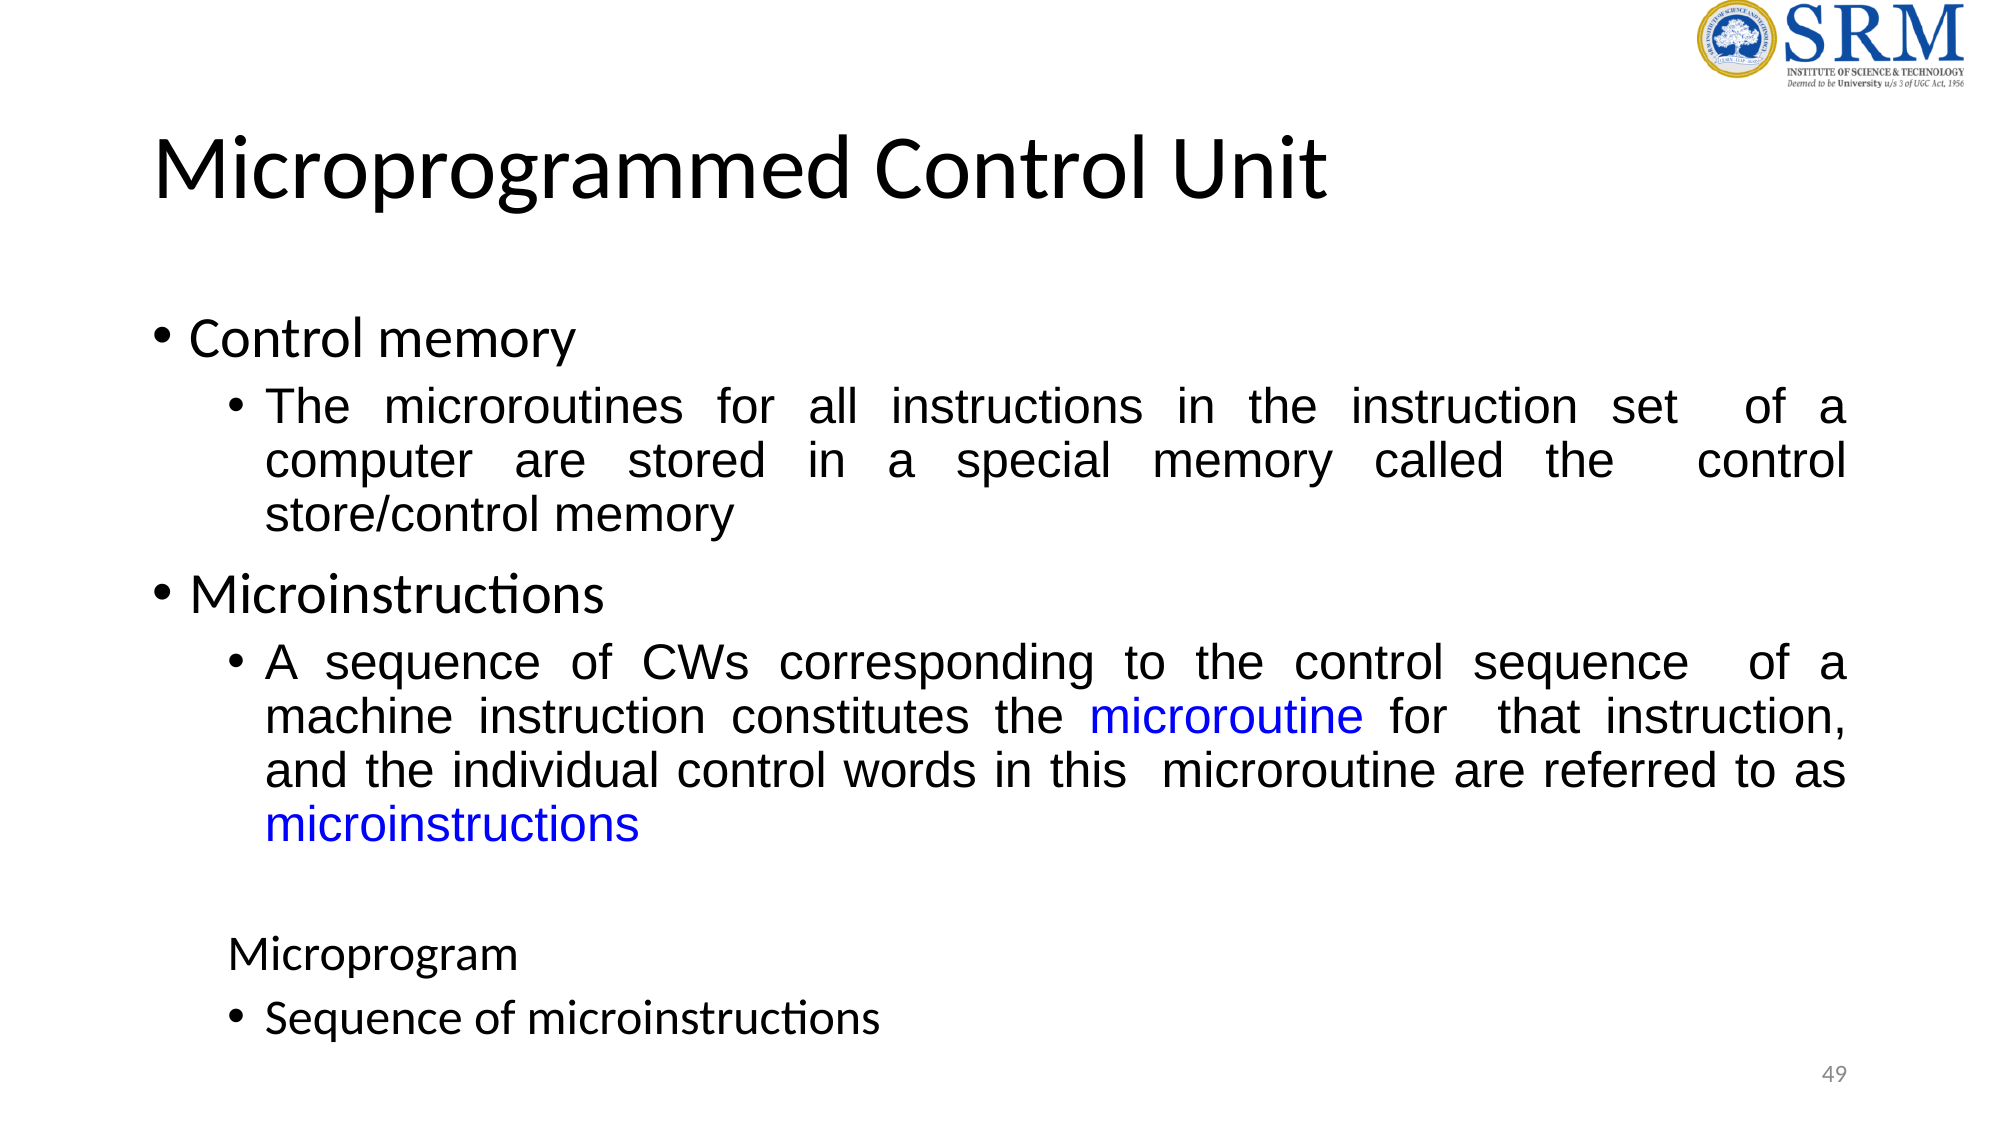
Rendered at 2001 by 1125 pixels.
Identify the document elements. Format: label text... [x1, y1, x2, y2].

list Control memory The microroutines for all instructions in the instruction set of a computer are stored in a special memory called the control store/control memory Microinstructions A sequence of CWs corresponding to the control sequence of a machine instruction constitutes the microroutine for that instruction, and the individual control words in this microroutine are referred to as microinstructions Microprogram Sequence of microinstructions [137, 299, 1863, 1014]
text_box ‹#› [1412, 1042, 1863, 1103]
title Microprogrammed Control Unit [137, 59, 1863, 278]
picture [1696, 0, 1964, 88]
